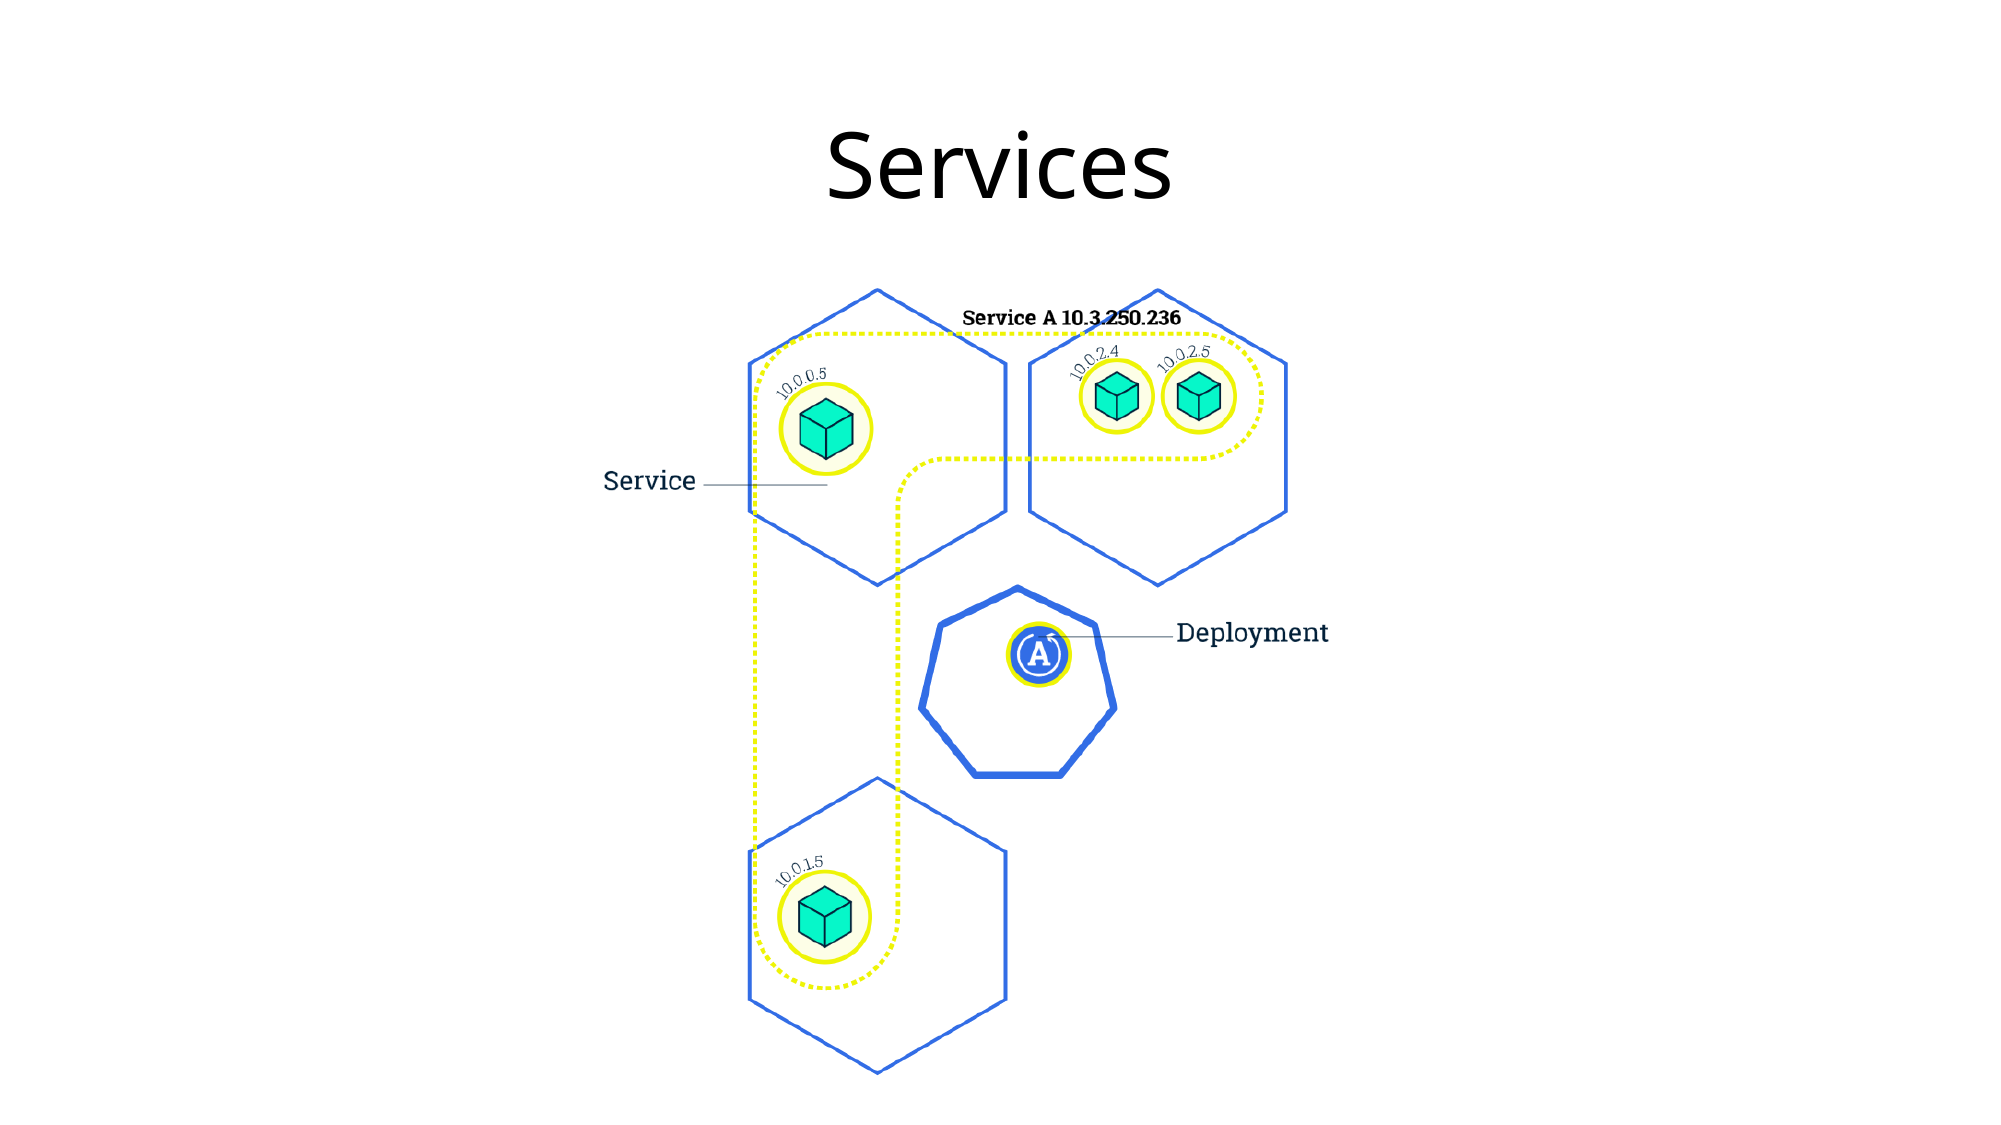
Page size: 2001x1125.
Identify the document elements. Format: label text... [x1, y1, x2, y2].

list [565, 242, 1435, 1106]
title Services [137, 59, 1863, 278]
